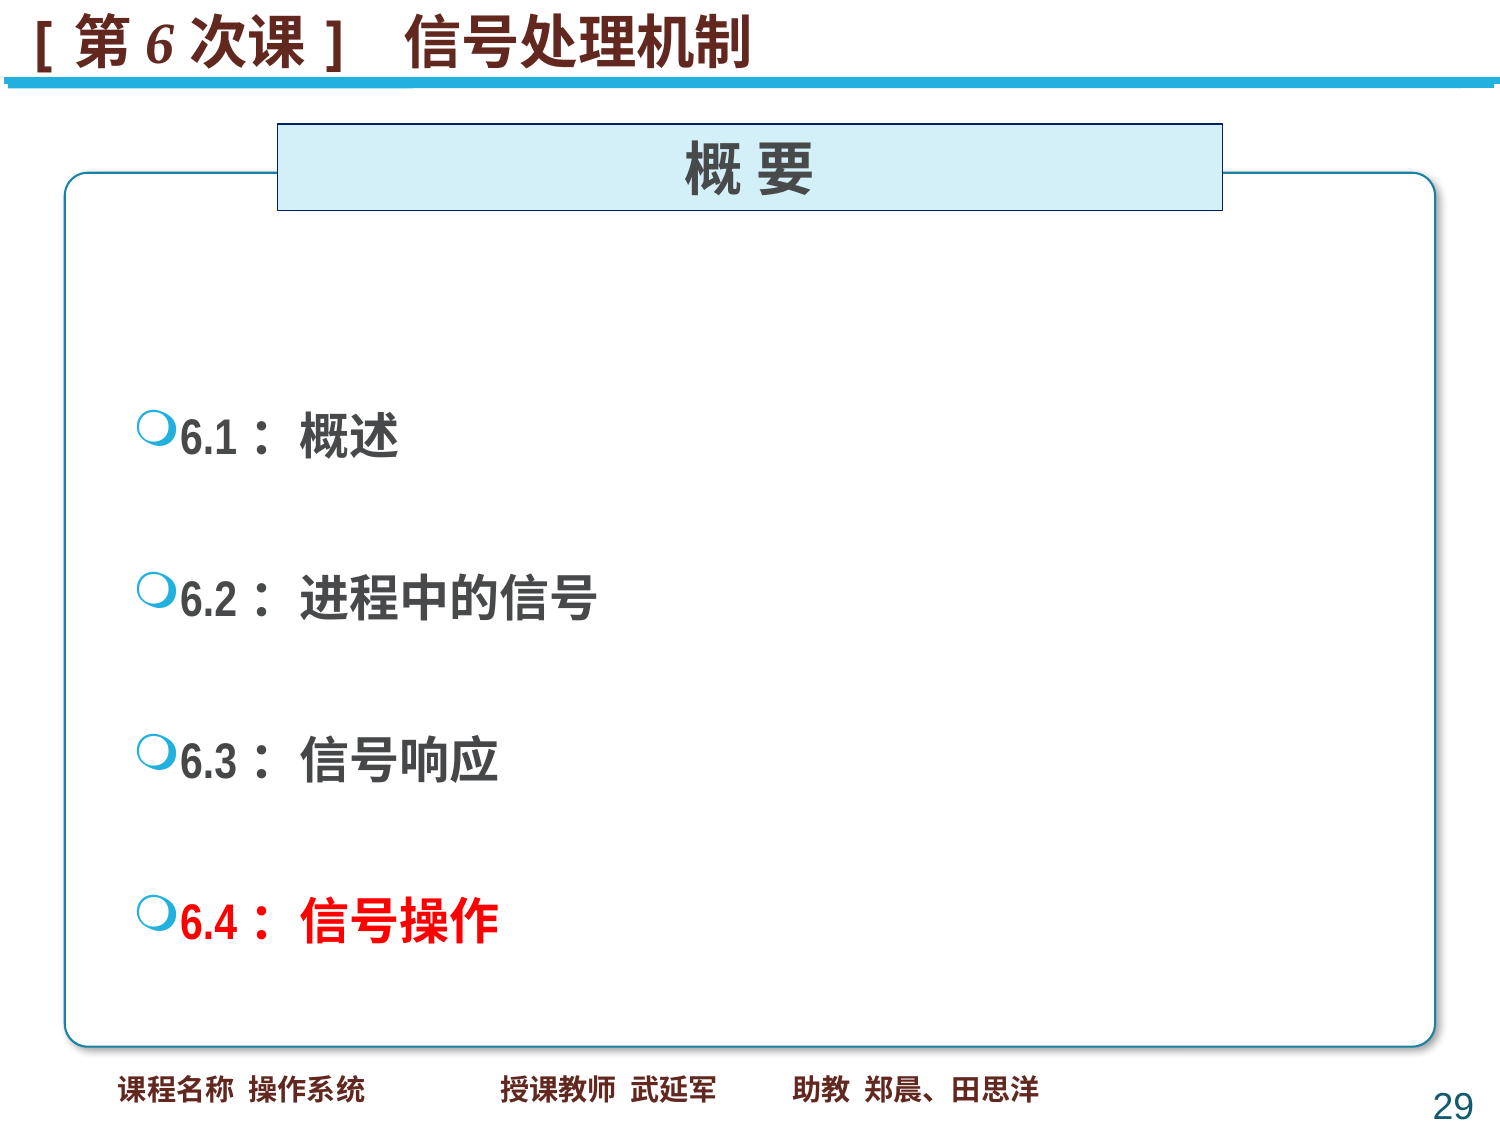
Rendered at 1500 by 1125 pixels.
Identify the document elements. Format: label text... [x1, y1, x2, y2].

text_box [第6次课] 信号处理机制 [9, 3, 1388, 86]
list 6.1：概述 6.2：进程中的信号 6.3：信号响应 6.4：信号操作 [117, 397, 1412, 988]
text_box 29 [1316, 1084, 1490, 1125]
text_box 课程名称 操作系统 授课教师 武延军 助教 郑晨、田思洋 [103, 1066, 1412, 1111]
list 概 要 [277, 123, 1223, 211]
